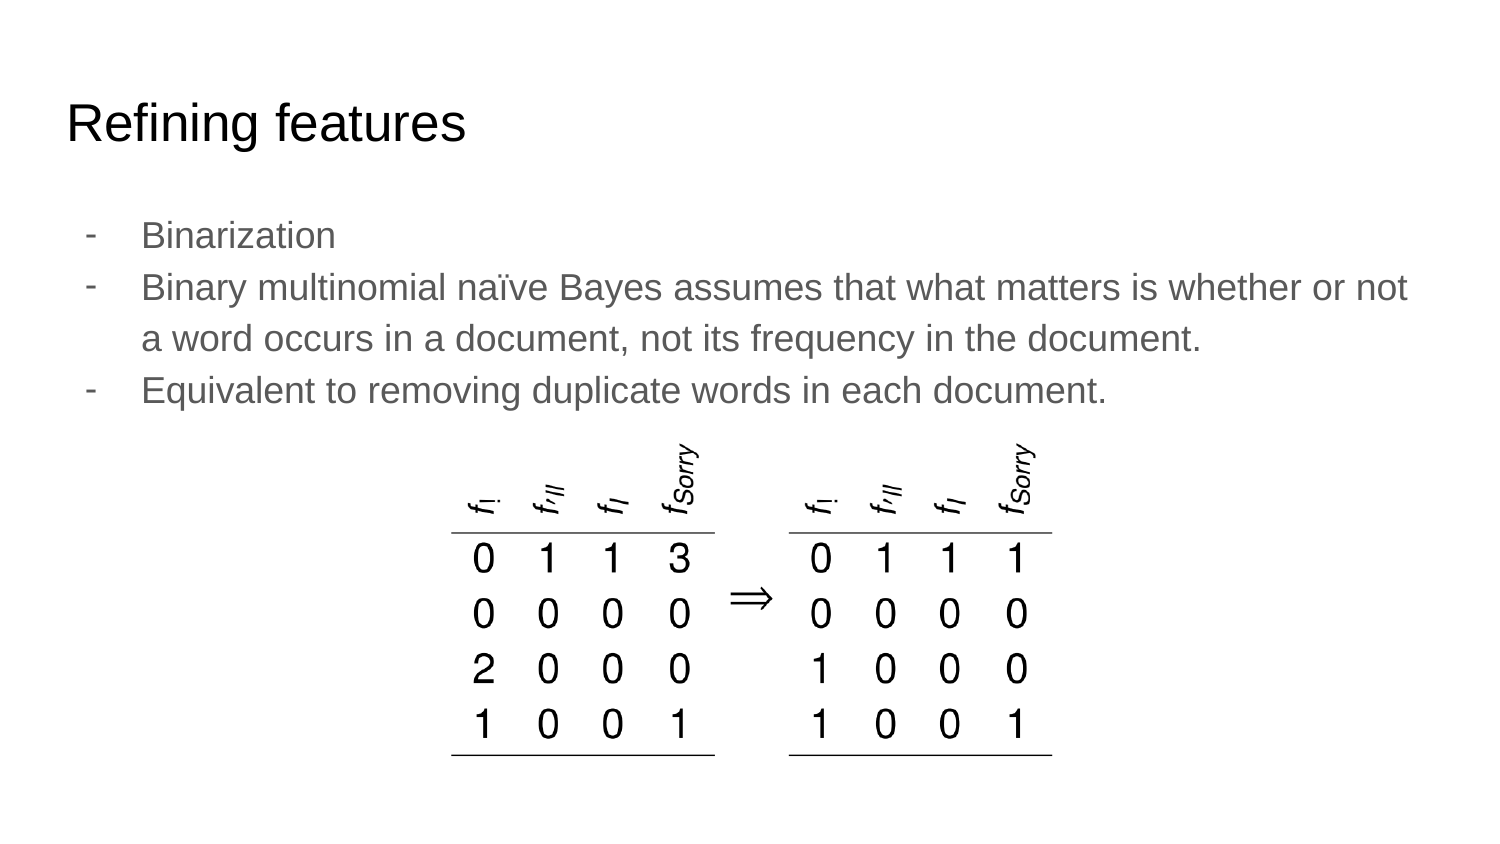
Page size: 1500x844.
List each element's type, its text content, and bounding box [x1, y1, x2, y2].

picture [445, 433, 1055, 766]
title Refining features [51, 72, 1449, 167]
list Binarization Binary multinomial naïve Bayes assumes that what matters is whether or not a word occurs in a document, not its frequency in the document. Equivalent to removing duplicate words in each document. [51, 189, 1449, 750]
